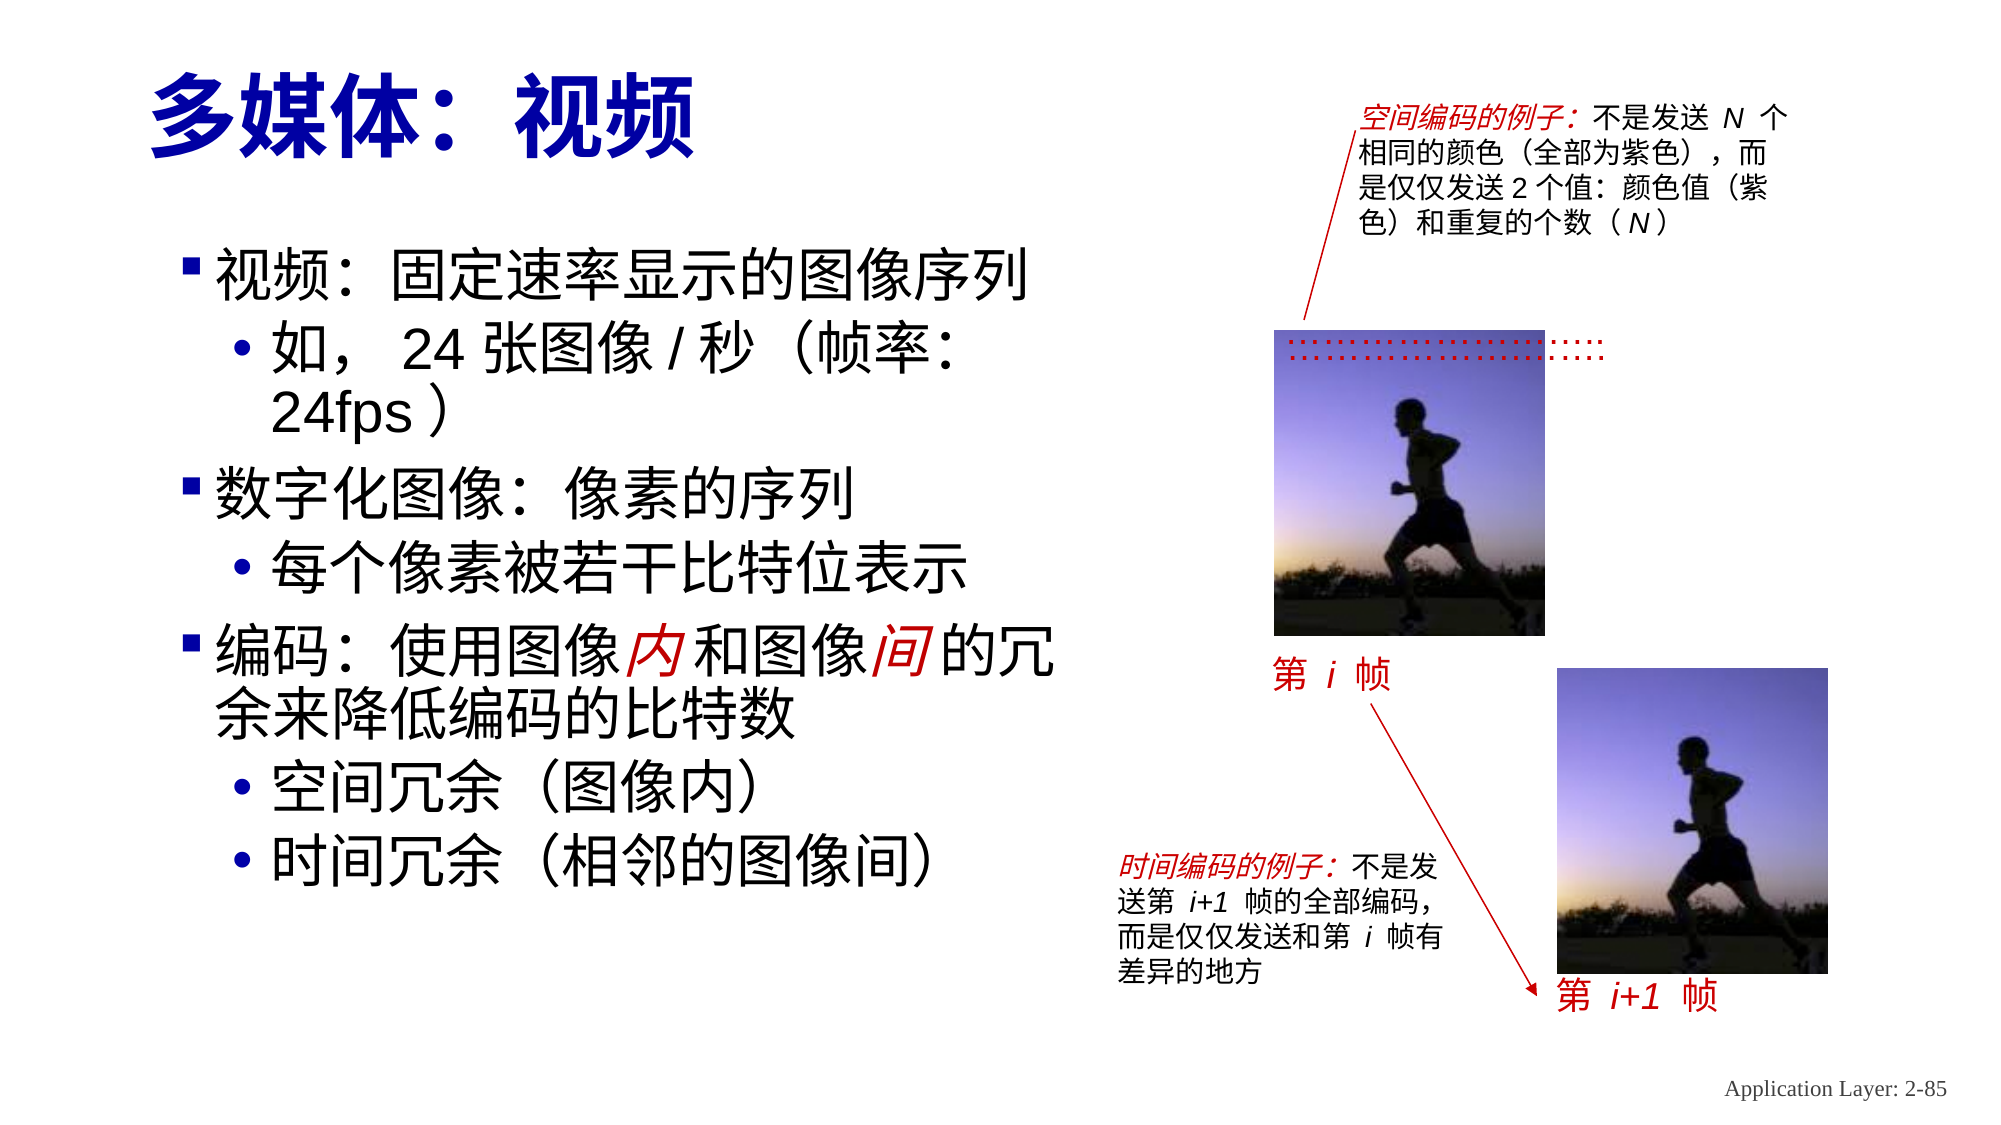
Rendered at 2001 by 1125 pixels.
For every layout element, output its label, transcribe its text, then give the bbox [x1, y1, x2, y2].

text_box 第 i 帧 [1257, 643, 1407, 703]
title 多媒体：视频 [131, 47, 1856, 195]
slide_number Application Layer: 2-85 [1512, 1056, 1963, 1117]
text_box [1267, 92, 1805, 377]
text_box 第 i+1 帧 [1540, 964, 1734, 1024]
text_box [1102, 703, 1537, 998]
picture [1557, 668, 1828, 974]
text_box 视频：固定速率显示的图像序列 如，24张图像/秒（帧率：24fps） 数字化图像：像素的序列 每个像素被若干比特位表示 编码：使用图像内 和图像间 的冗余来降低编码的比特数 空间冗余（图像内） 时间冗余（相邻的图像间） [141, 238, 1092, 1044]
picture [1274, 377, 1545, 636]
